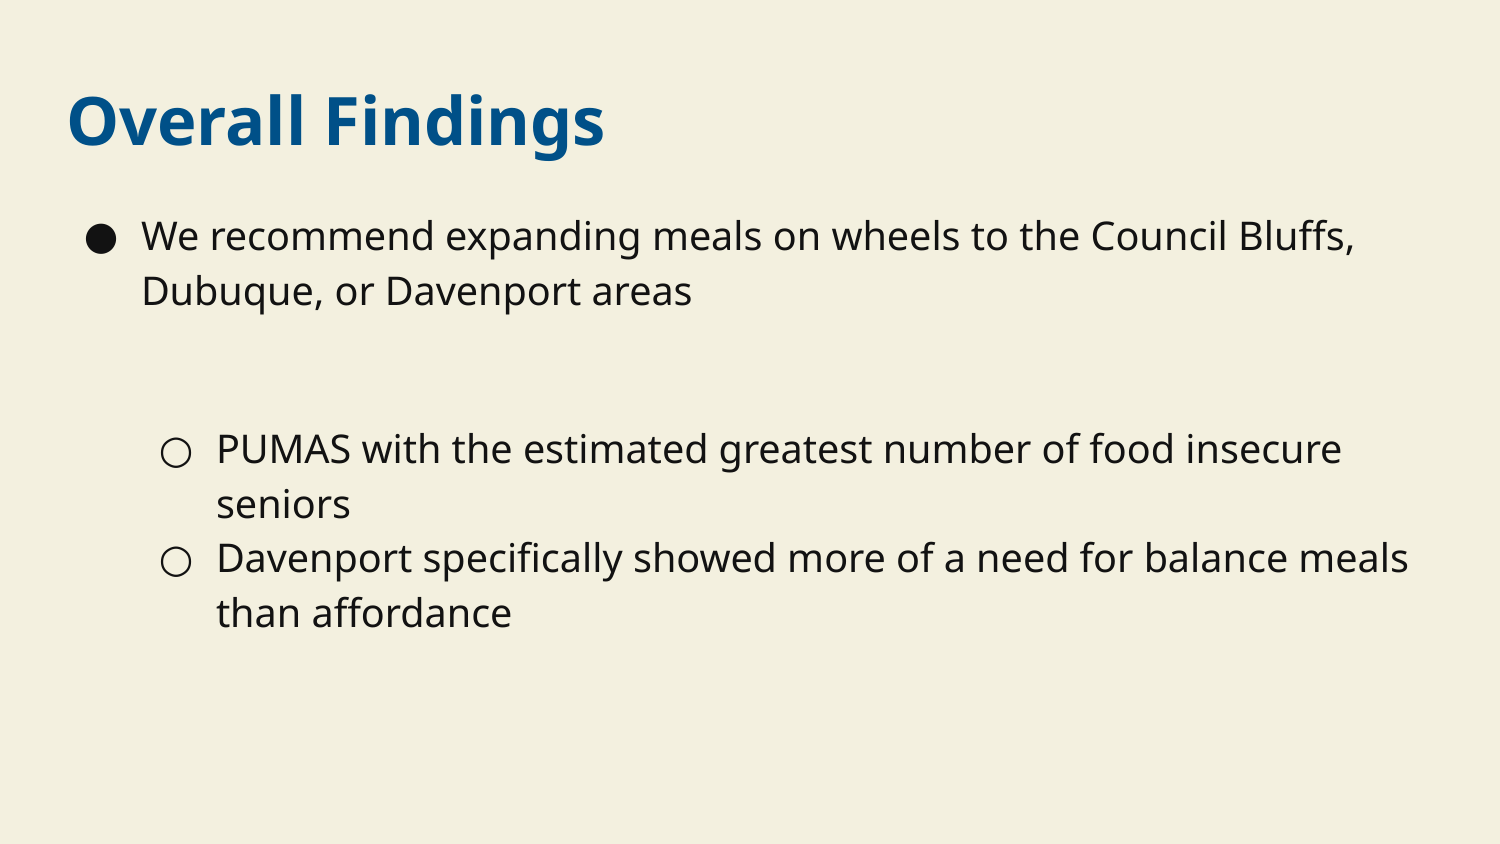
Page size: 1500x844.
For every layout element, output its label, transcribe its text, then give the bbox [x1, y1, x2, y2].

list We recommend expanding meals on wheels to the Council Bluffs, Dubuque, or Davenport areas PUMAS with the estimated greatest number of food insecure seniors Davenport specifically showed more of a need for balance meals than affordance [51, 189, 1449, 750]
title Overall Findings [51, 72, 1449, 176]
